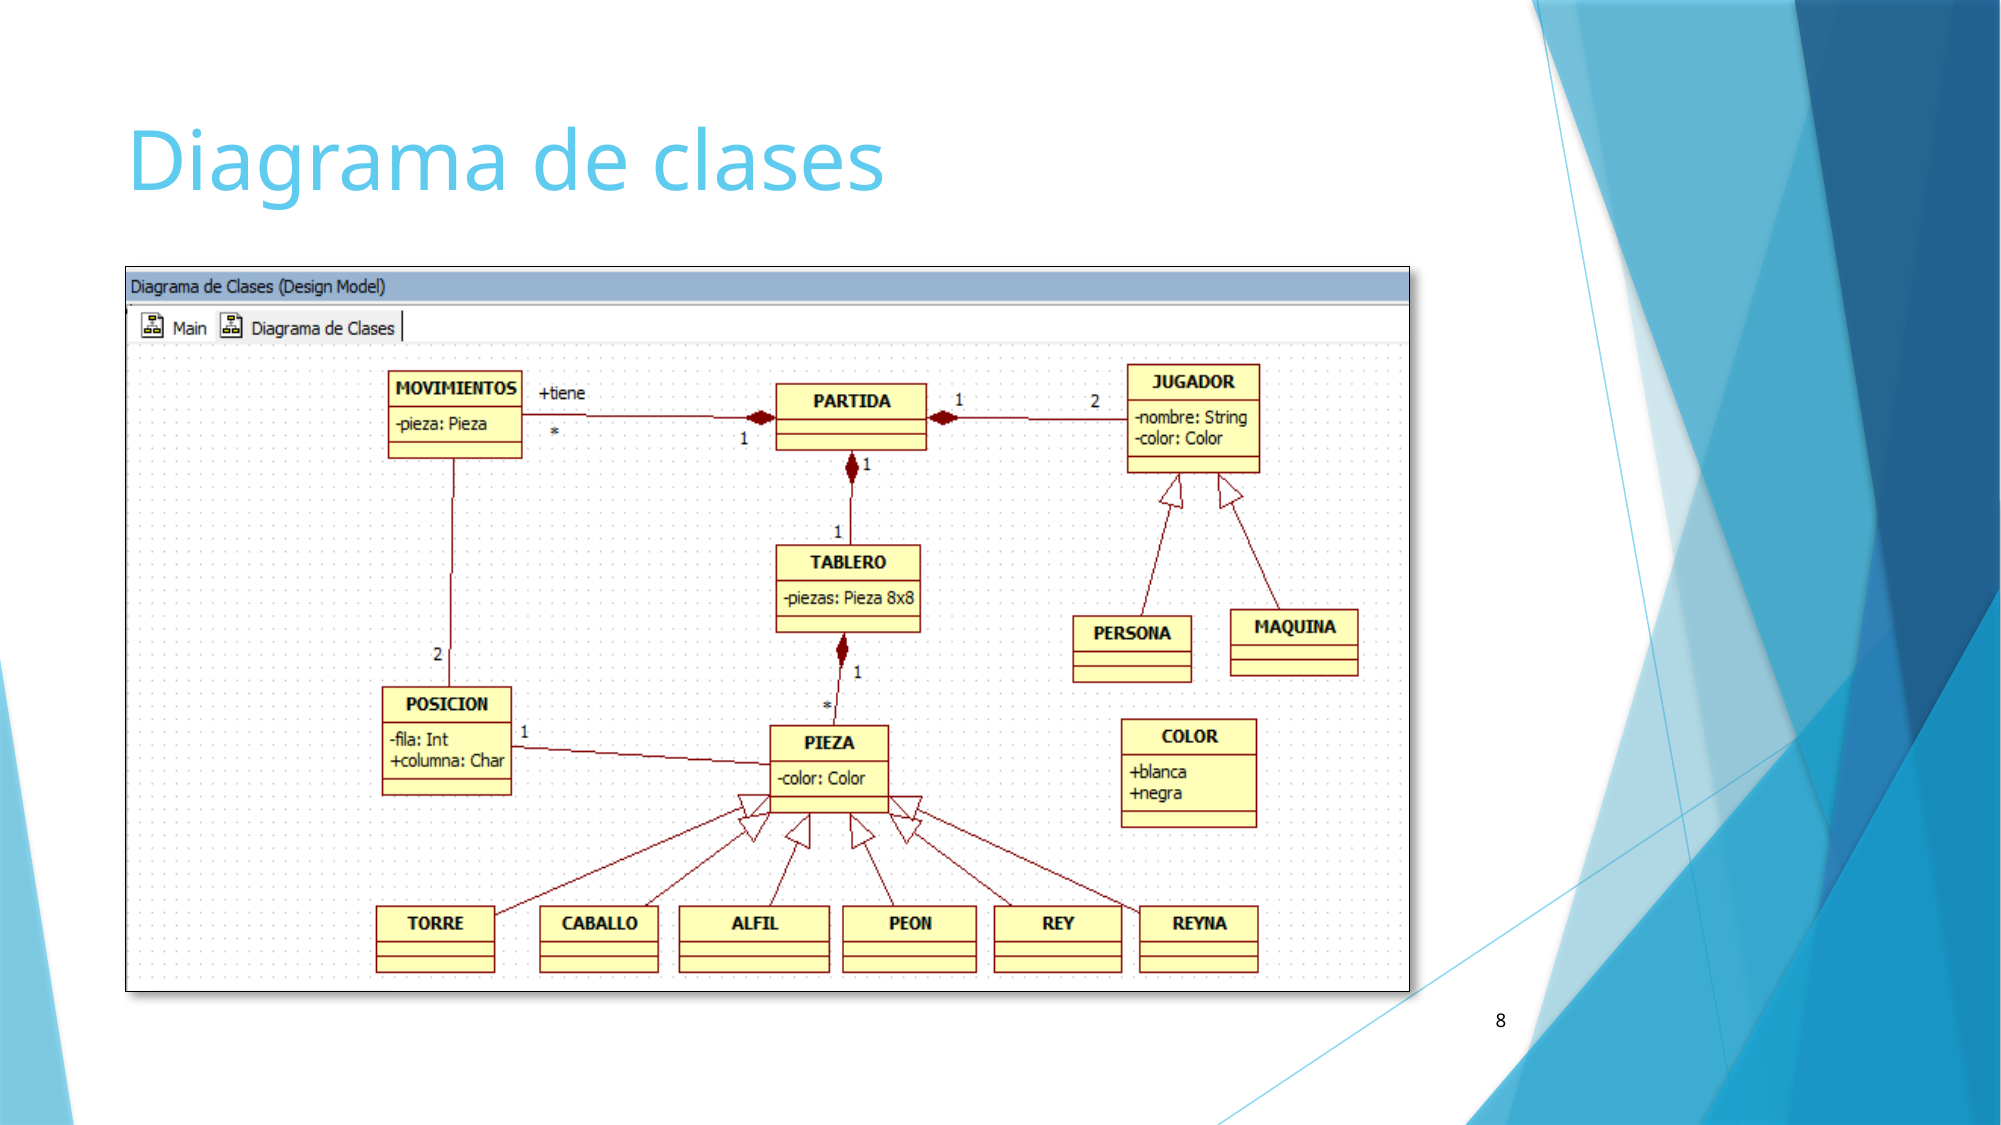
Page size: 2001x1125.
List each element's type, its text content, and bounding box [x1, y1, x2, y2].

slide_number 8 [1409, 991, 1522, 1051]
title Diagrama de clases [111, 99, 1522, 317]
picture [125, 266, 1410, 992]
